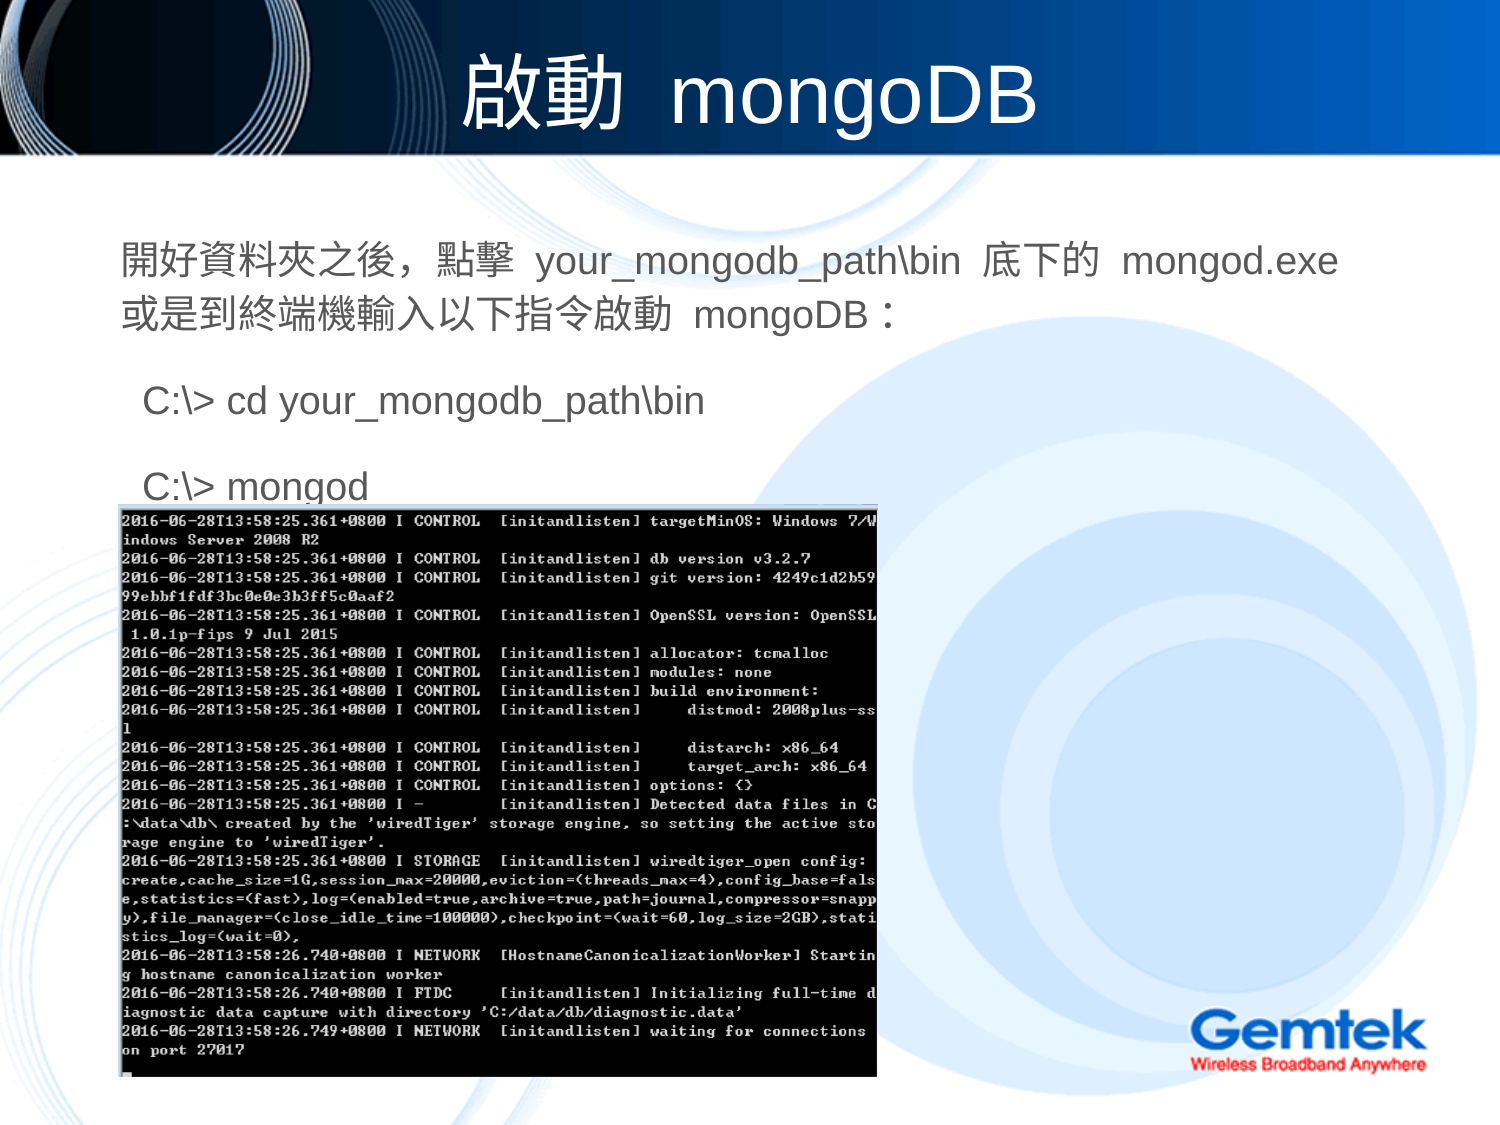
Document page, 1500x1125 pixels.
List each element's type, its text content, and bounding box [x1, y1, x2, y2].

title 啟動 mongoDB [111, 16, 1388, 165]
list 開好資料夾之後，點擊 your_mongodb_path\bin 底下的 mongod.exe 或是到終端機輸入以下指令啟動 mongoDB： C:\> cd your_mongodb_path\bin C:\> mongod [111, 219, 1388, 970]
picture [0, 0, 1500, 1125]
